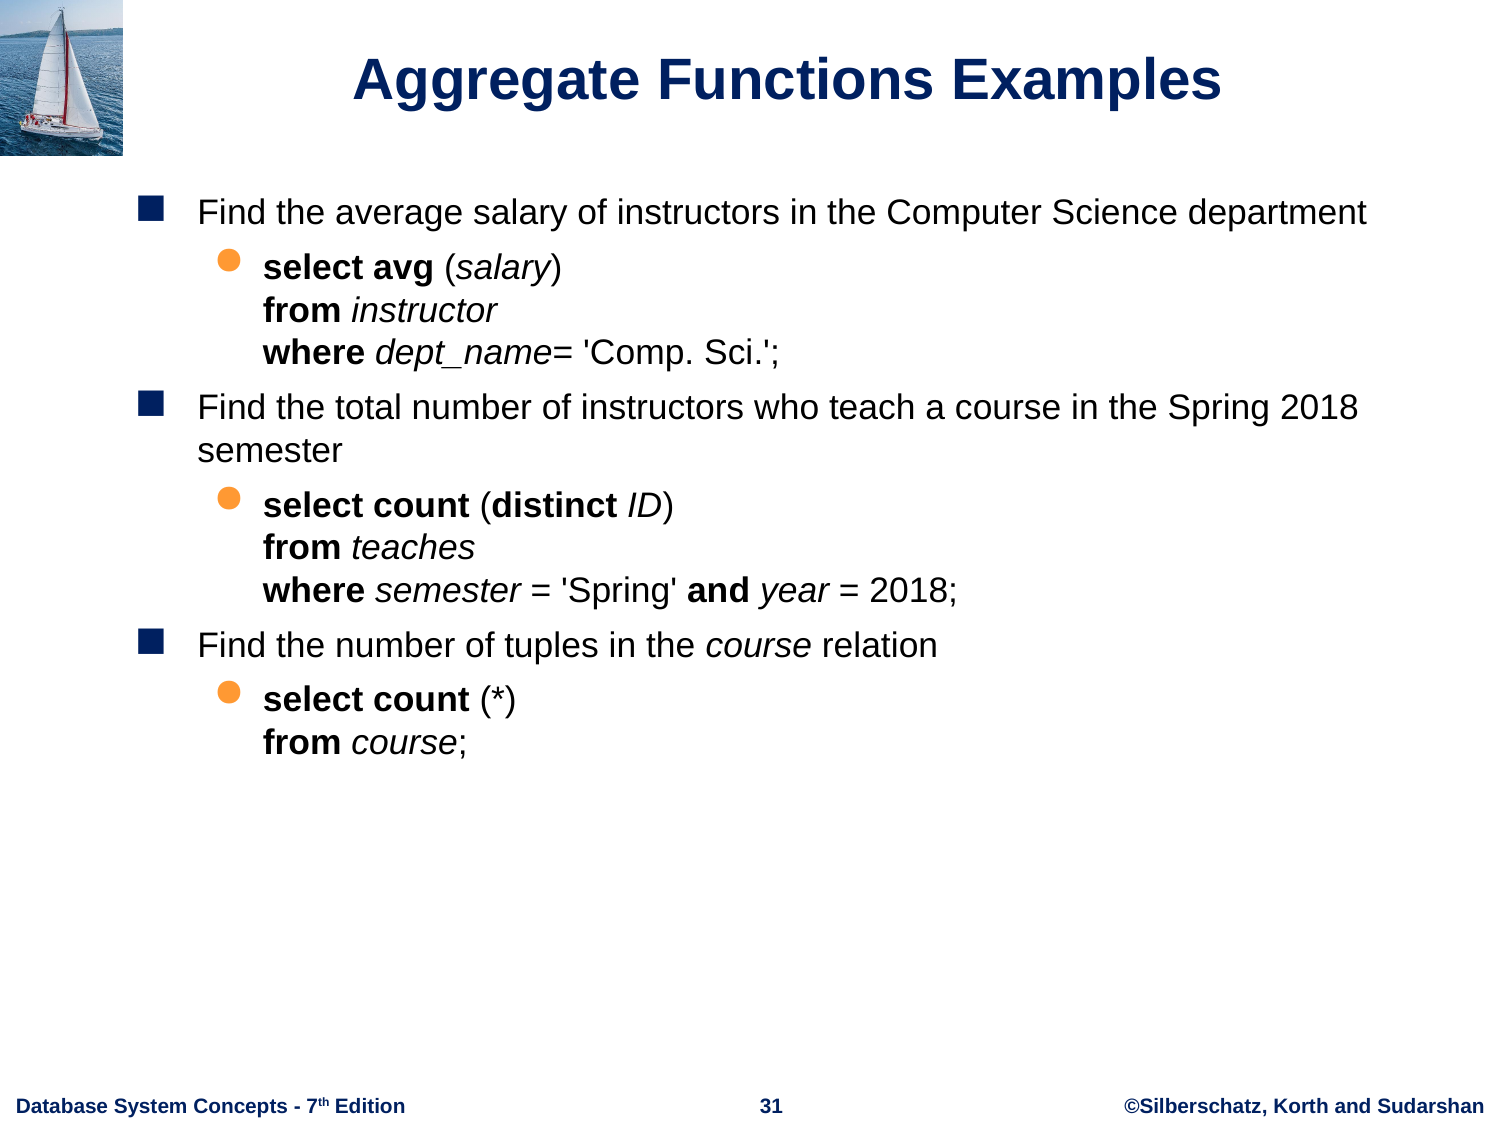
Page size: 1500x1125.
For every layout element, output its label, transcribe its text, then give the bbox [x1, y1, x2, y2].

list Find the average salary of instructors in the Computer Science department select avg (salary) from instructor where dept_name= 'Comp. Sci.'; Find the total number of instructors who teach a course in the Spring 2018 semester select count (distinct ID) from teaches where semester = 'Spring' and year = 2018; Find the number of tuples in the course relation select count (*) from course; [126, 181, 1387, 970]
picture [0, 0, 123, 156]
title Aggregate Functions Examples [125, 18, 1452, 120]
text_box [124, 461, 1385, 522]
